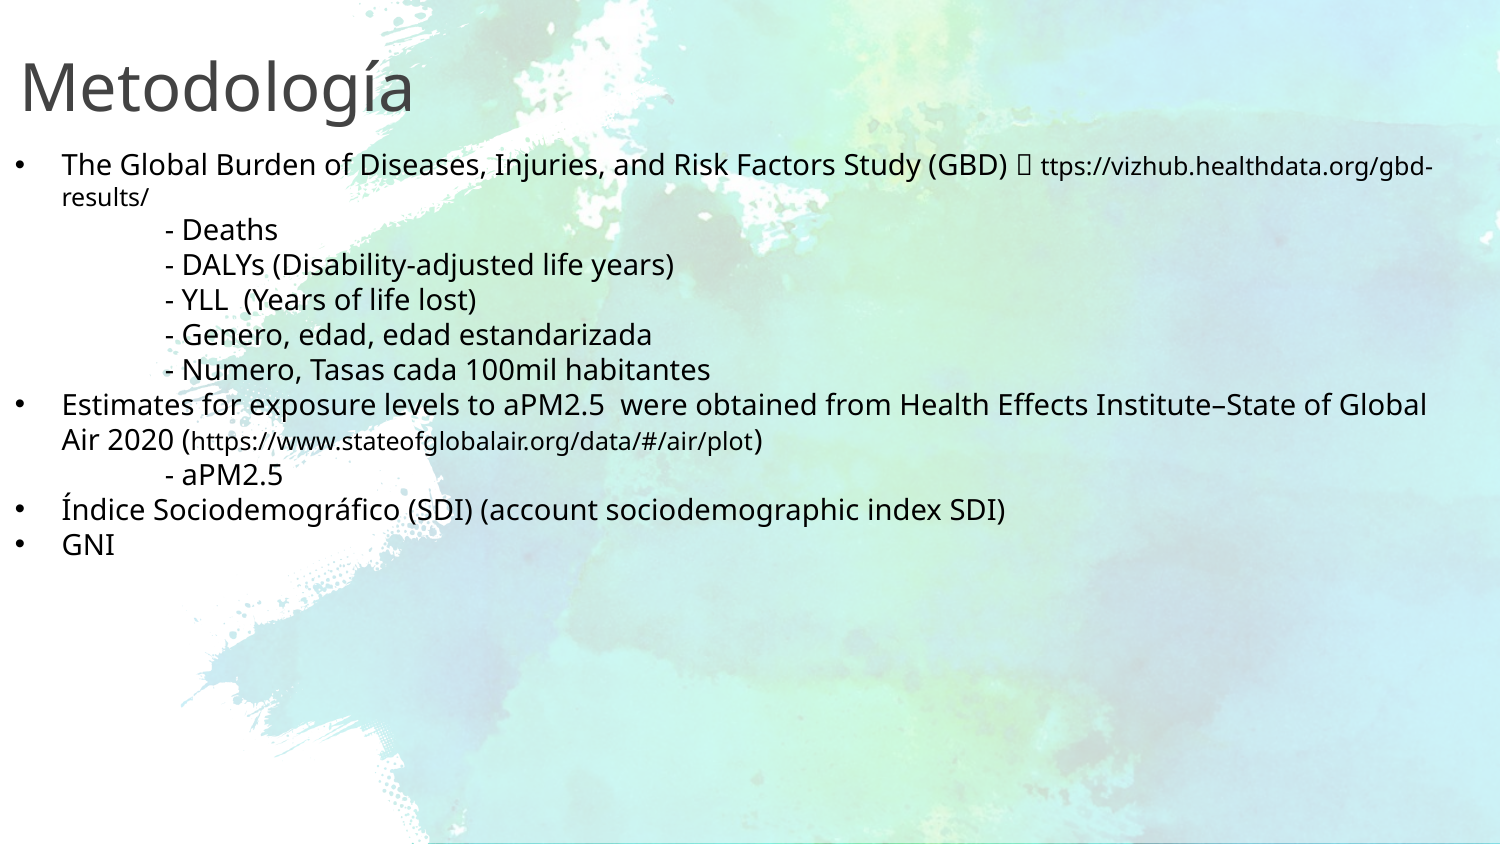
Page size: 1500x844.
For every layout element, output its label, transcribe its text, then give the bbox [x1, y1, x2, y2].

title Metodología [0, 0, 437, 139]
text_box [437, 0, 1500, 844]
text_box The Global Burden of Diseases, Injuries, and Risk Factors Study (GBD)  ttps://vizhub.healthdata.org/gbd-results/ - Deaths - DALYs (Disability-adjusted life years) - YLL (Years of life lost) - Genero, edad, edad estandarizada - Numero, Tasas cada 100mil habitantes Estimates for exposure levels to aPM2.5 were obtained from Health Effects Institute–State of Global Air 2020 (https://www.stateofglobalair.org/data/#/air/plot) - aPM2.5 Índice Sociodemográfico (SDI) (account sociodemographic index SDI) GNI [0, 139, 1474, 844]
